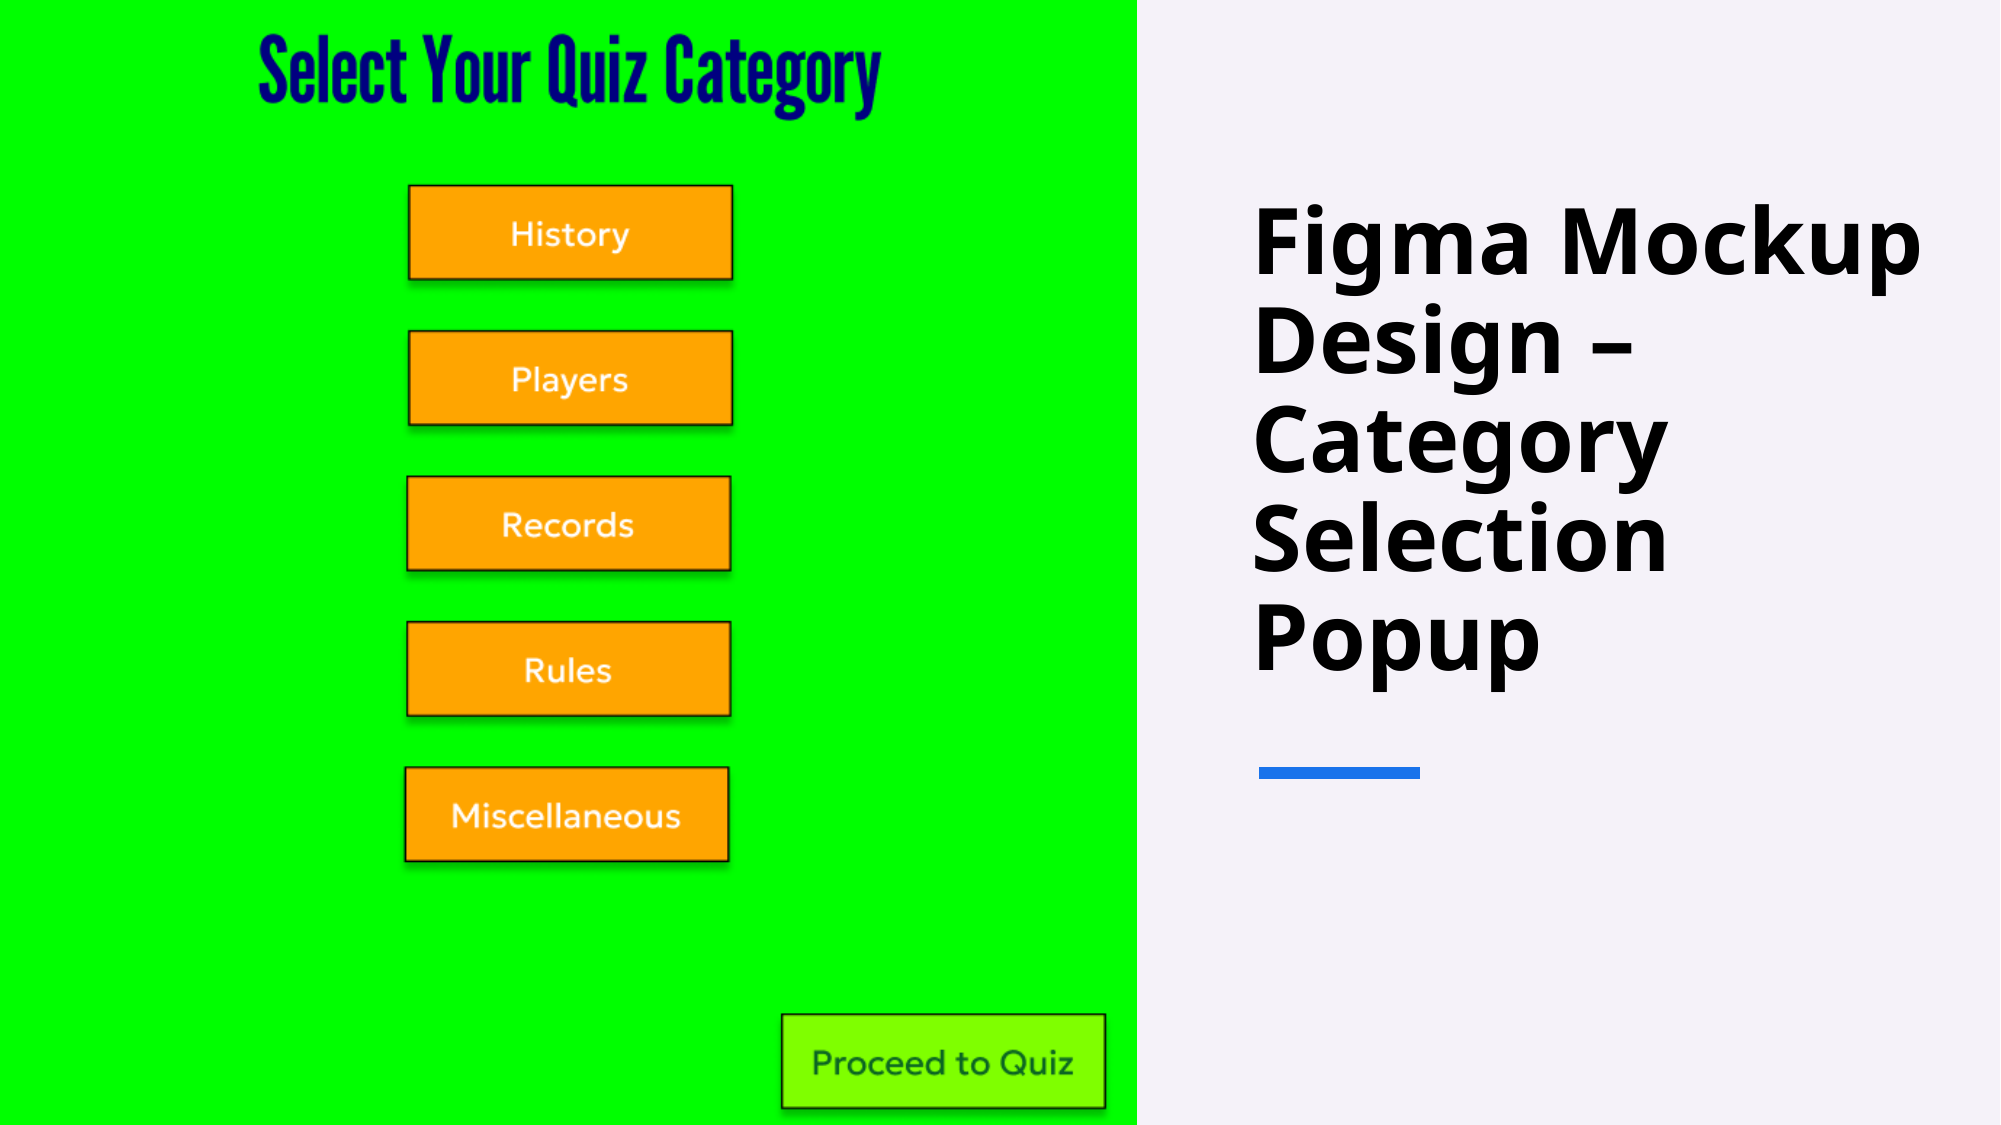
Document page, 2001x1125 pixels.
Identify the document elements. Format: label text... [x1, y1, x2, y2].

title Figma Mockup Design – Category Selection Popup [1236, 169, 1944, 699]
picture [0, 0, 1137, 1125]
text_box [1137, 0, 2000, 1125]
